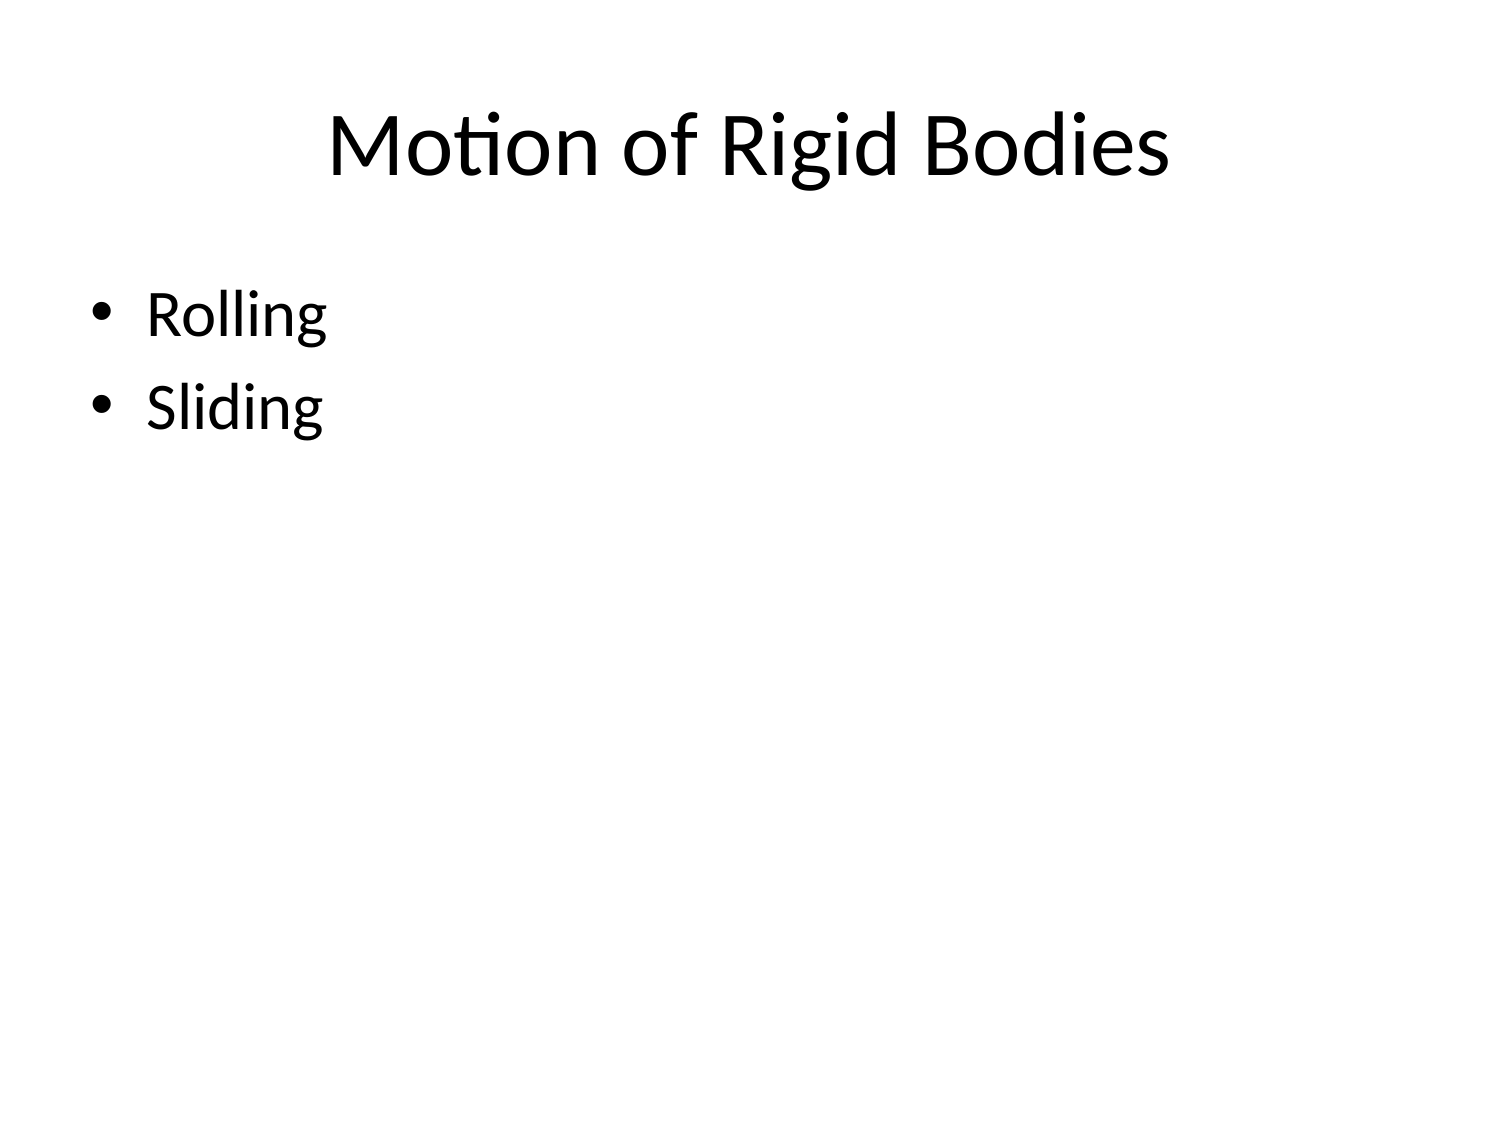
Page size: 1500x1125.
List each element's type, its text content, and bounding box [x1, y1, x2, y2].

title Motion of Rigid Bodies [75, 45, 1425, 233]
list Rolling Sliding [75, 262, 1425, 1005]
